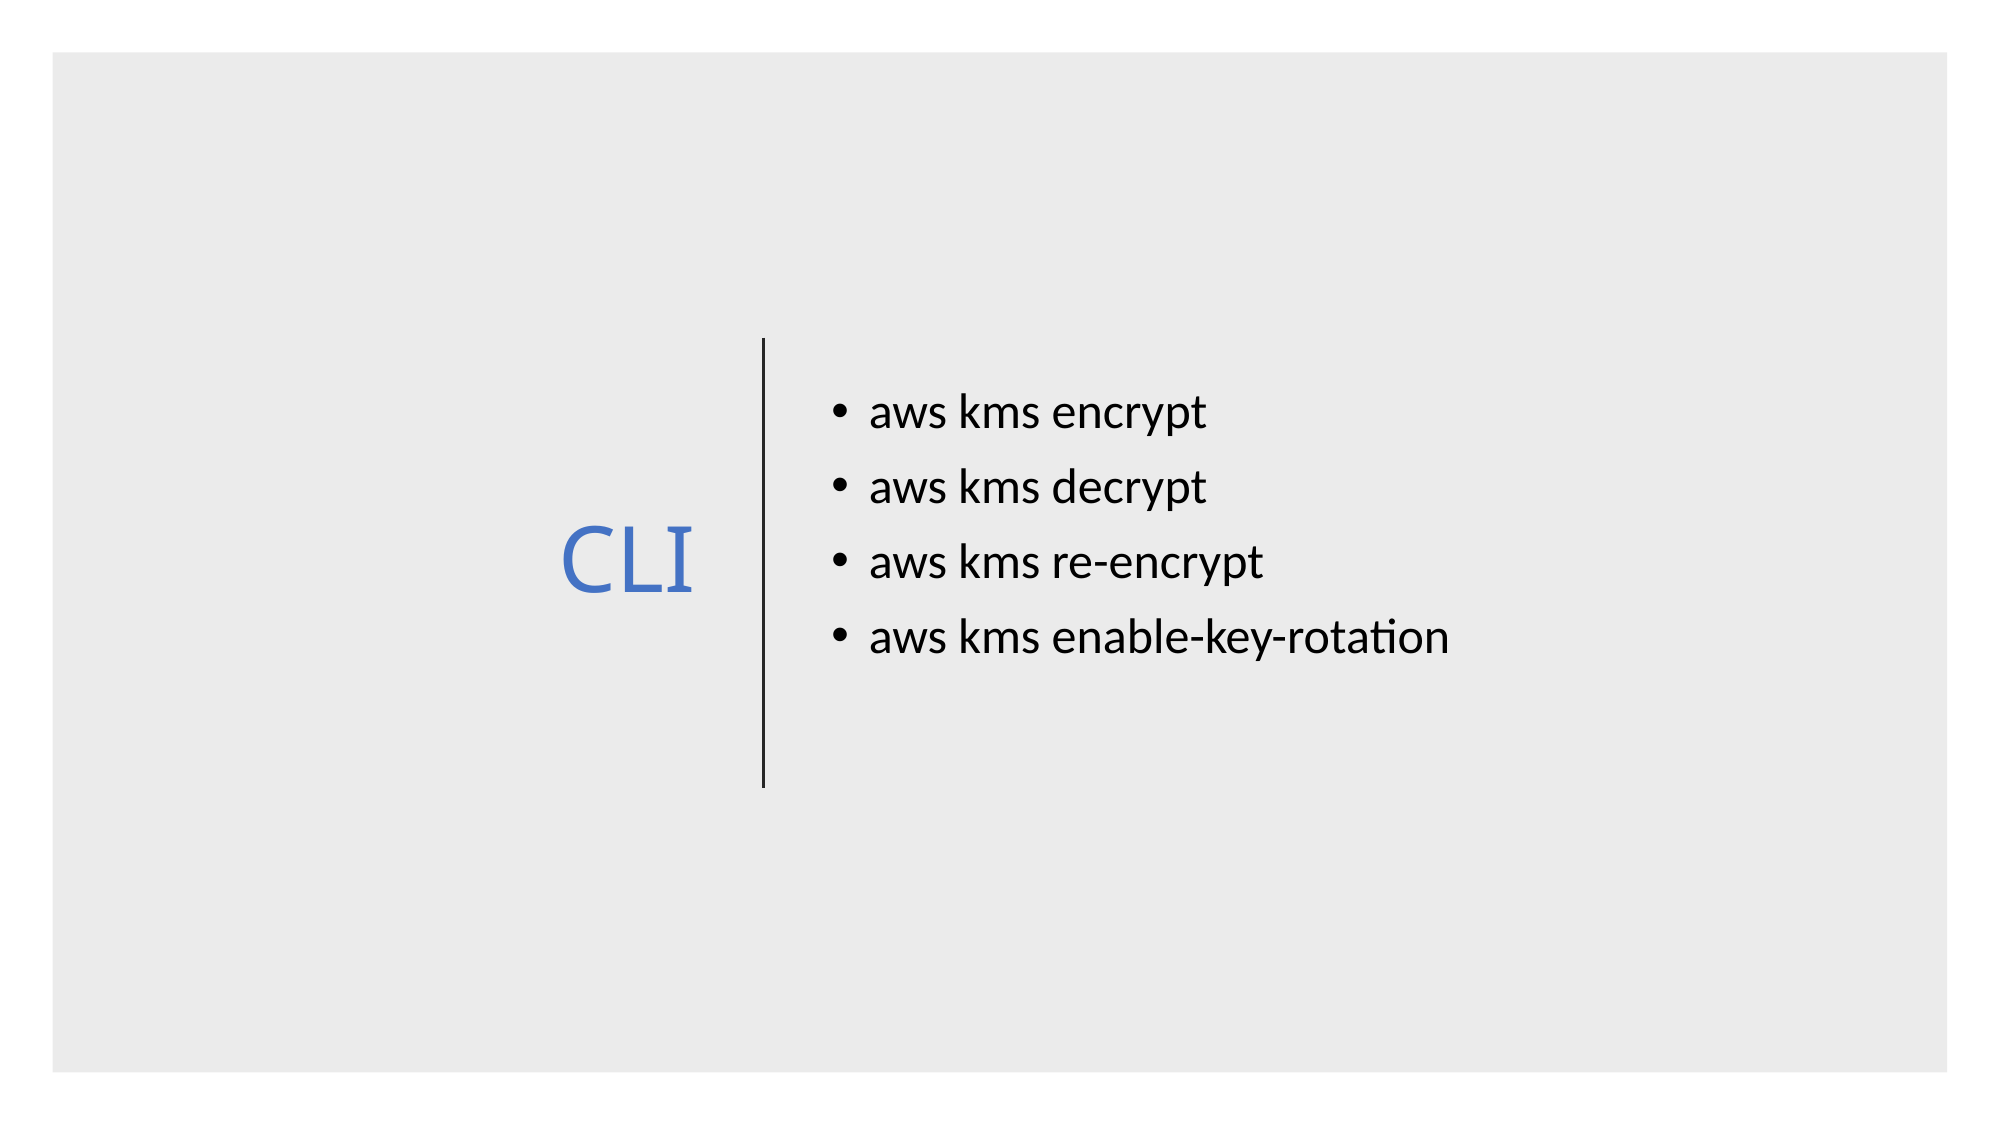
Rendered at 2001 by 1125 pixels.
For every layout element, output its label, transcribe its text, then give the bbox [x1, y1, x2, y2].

title CLI [137, 158, 711, 967]
text_box [52, 51, 1948, 1073]
list aws kms encrypt aws kms decrypt aws kms re-encrypt aws kms enable-key-rotation [816, 158, 1863, 967]
